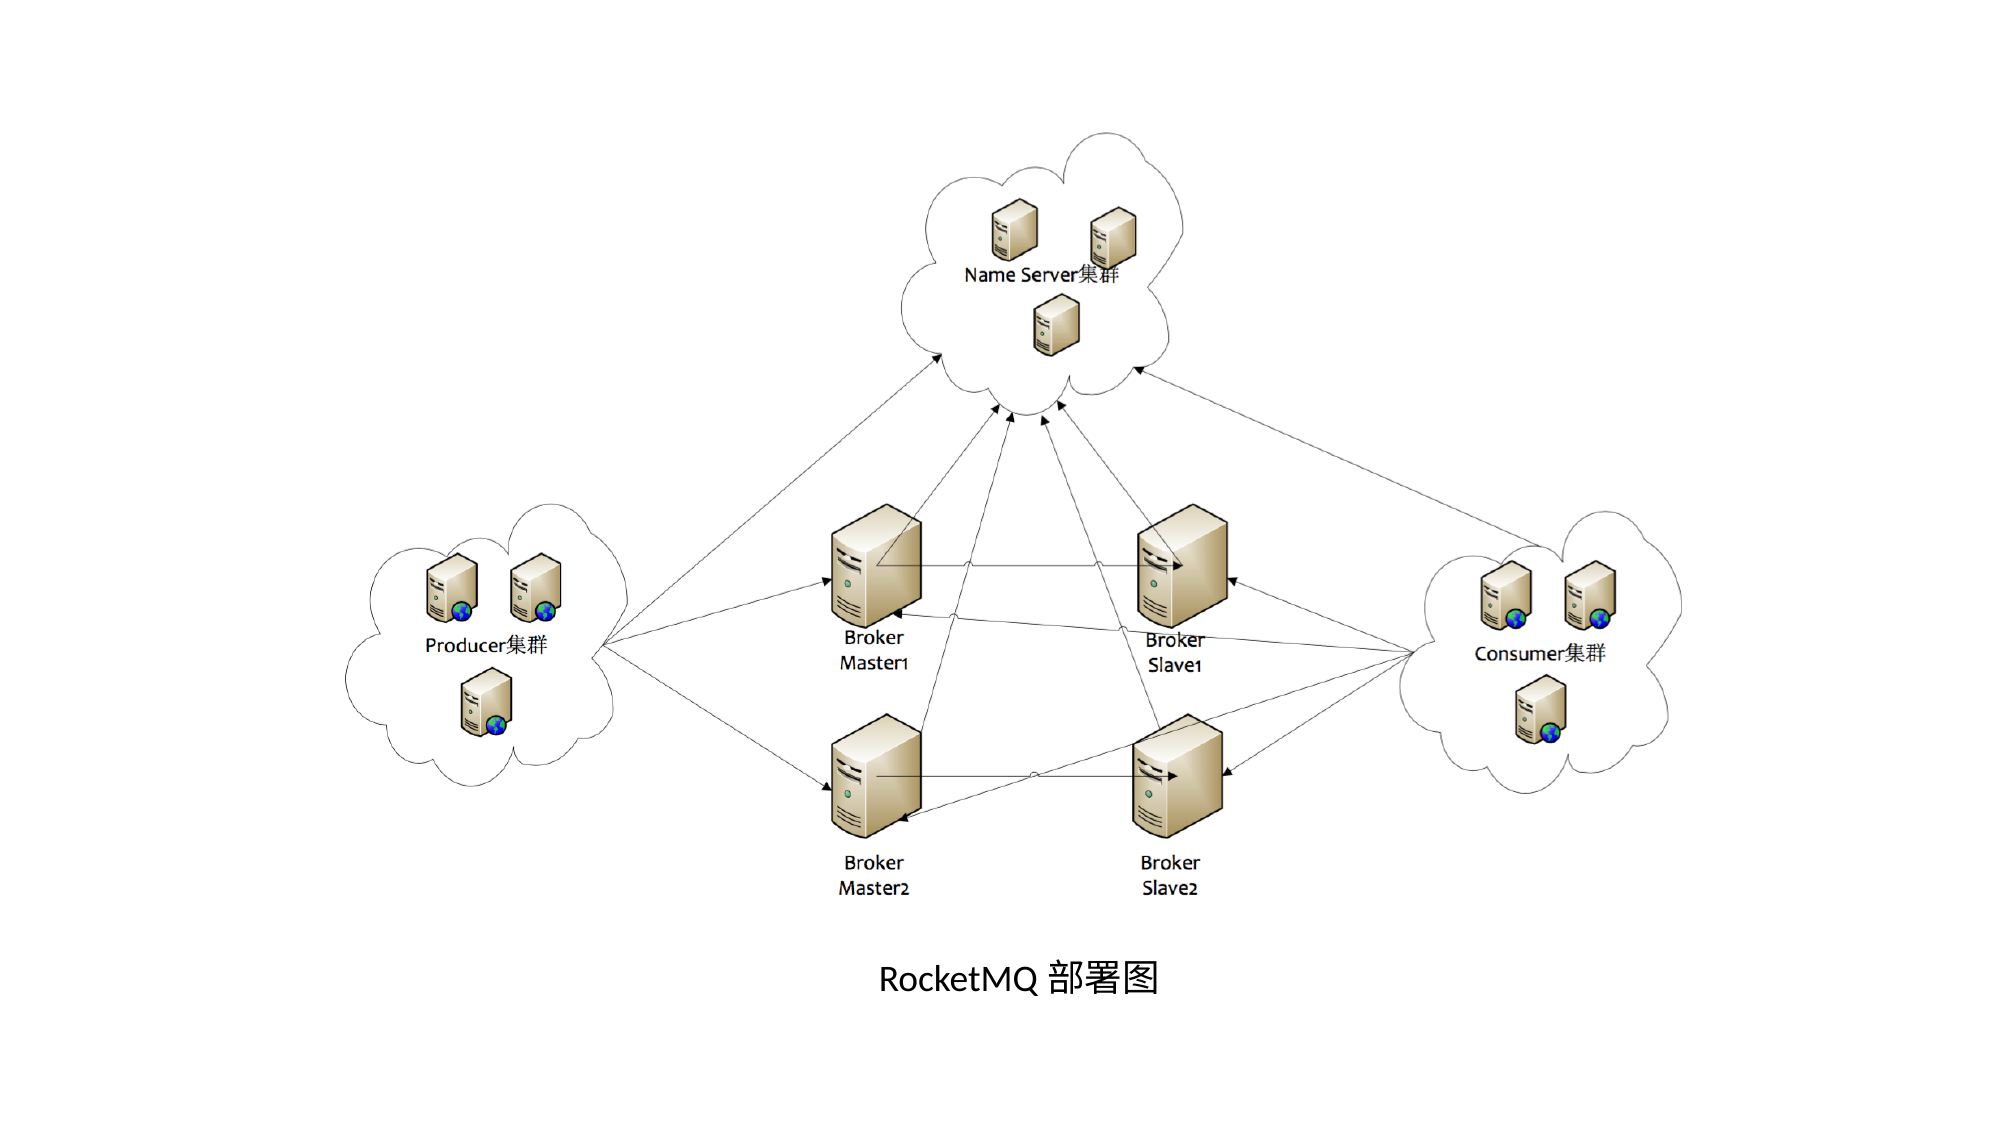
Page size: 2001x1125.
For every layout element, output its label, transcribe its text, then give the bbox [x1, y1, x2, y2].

picture [292, 78, 1746, 917]
text_box RocketMQ部署图 [864, 946, 1175, 1007]
